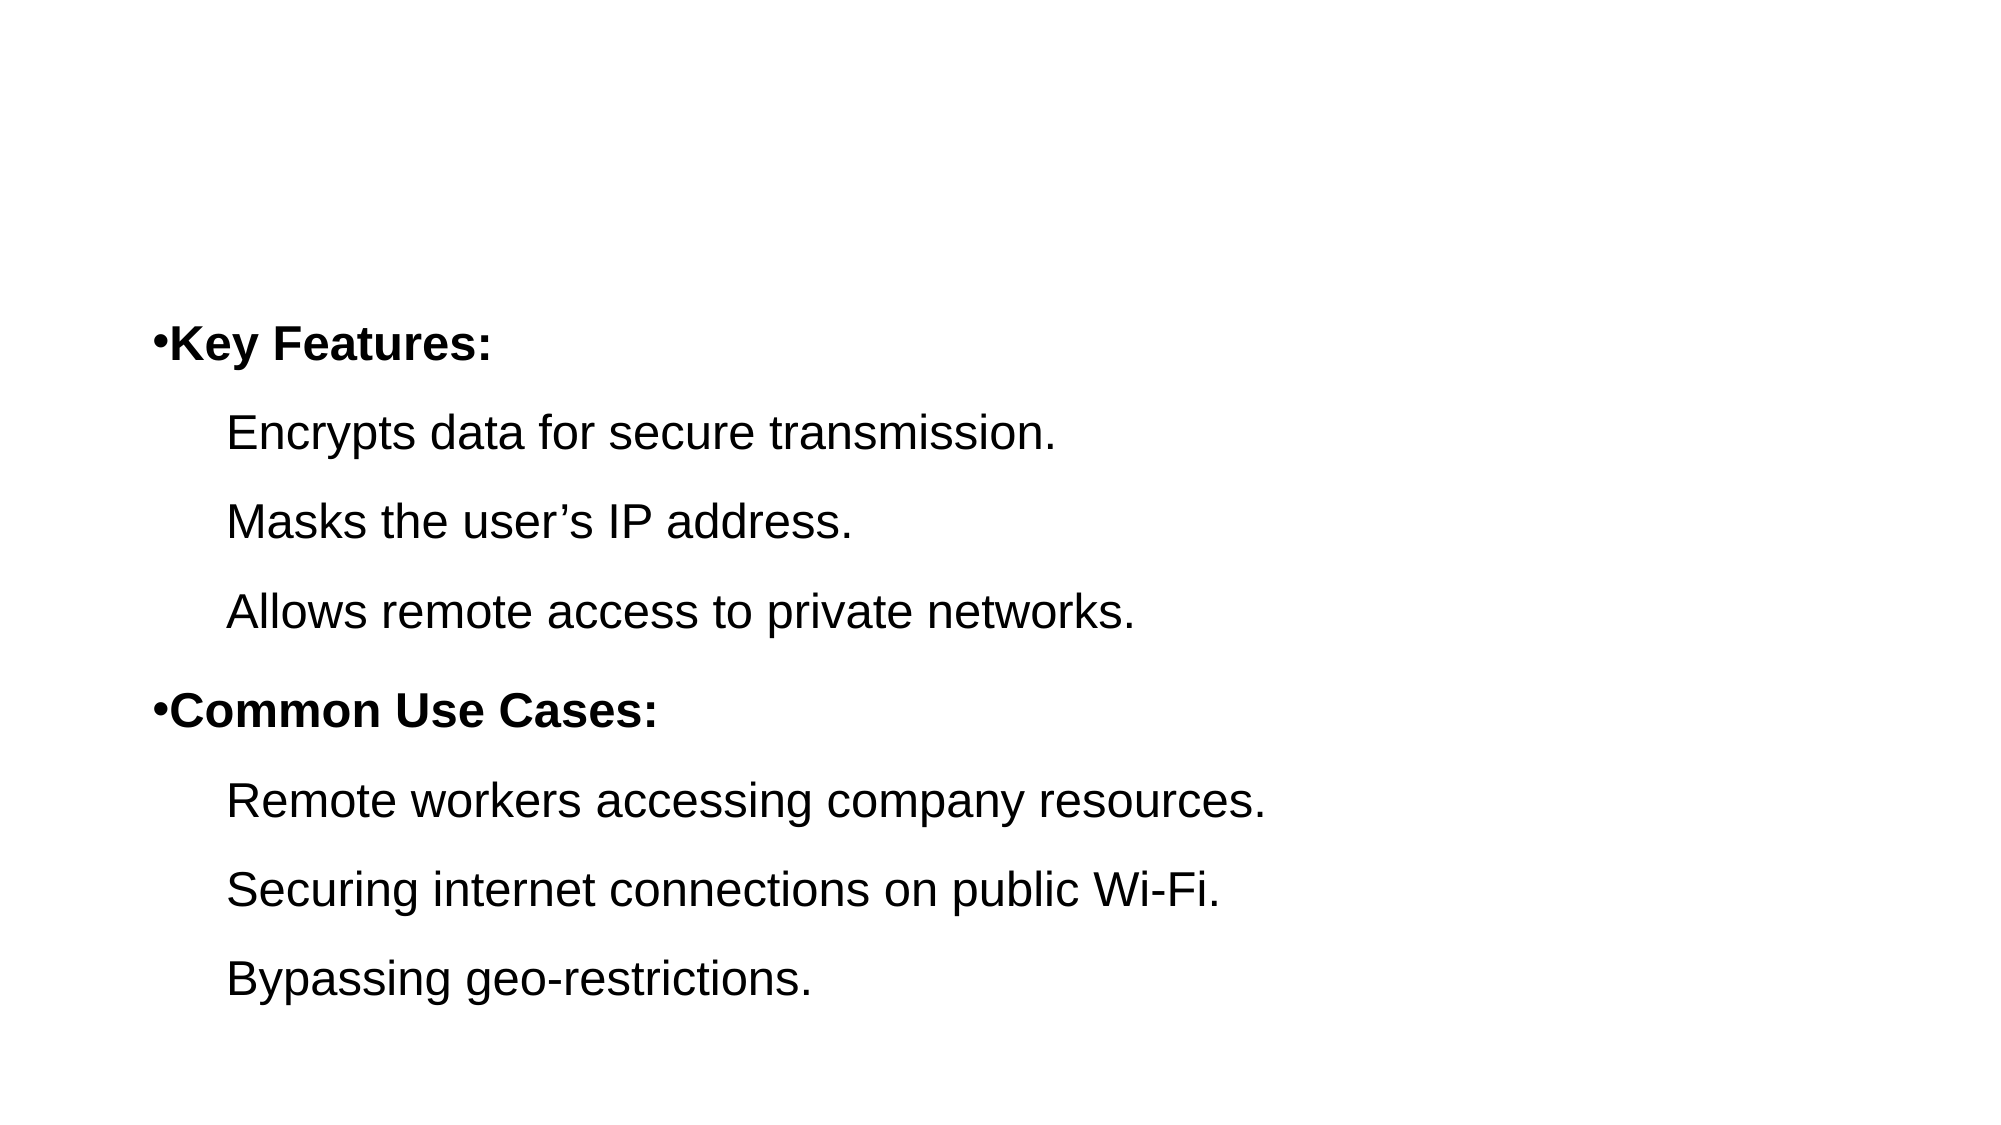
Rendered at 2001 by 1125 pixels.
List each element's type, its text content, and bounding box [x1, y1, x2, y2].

list Key Features: Encrypts data for secure transmission. Masks the user’s IP address. Allows remote access to private networks. Common Use Cases: Remote workers accessing company resources. Securing internet connections on public Wi-Fi. Bypassing geo-restrictions. [137, 299, 1863, 1014]
